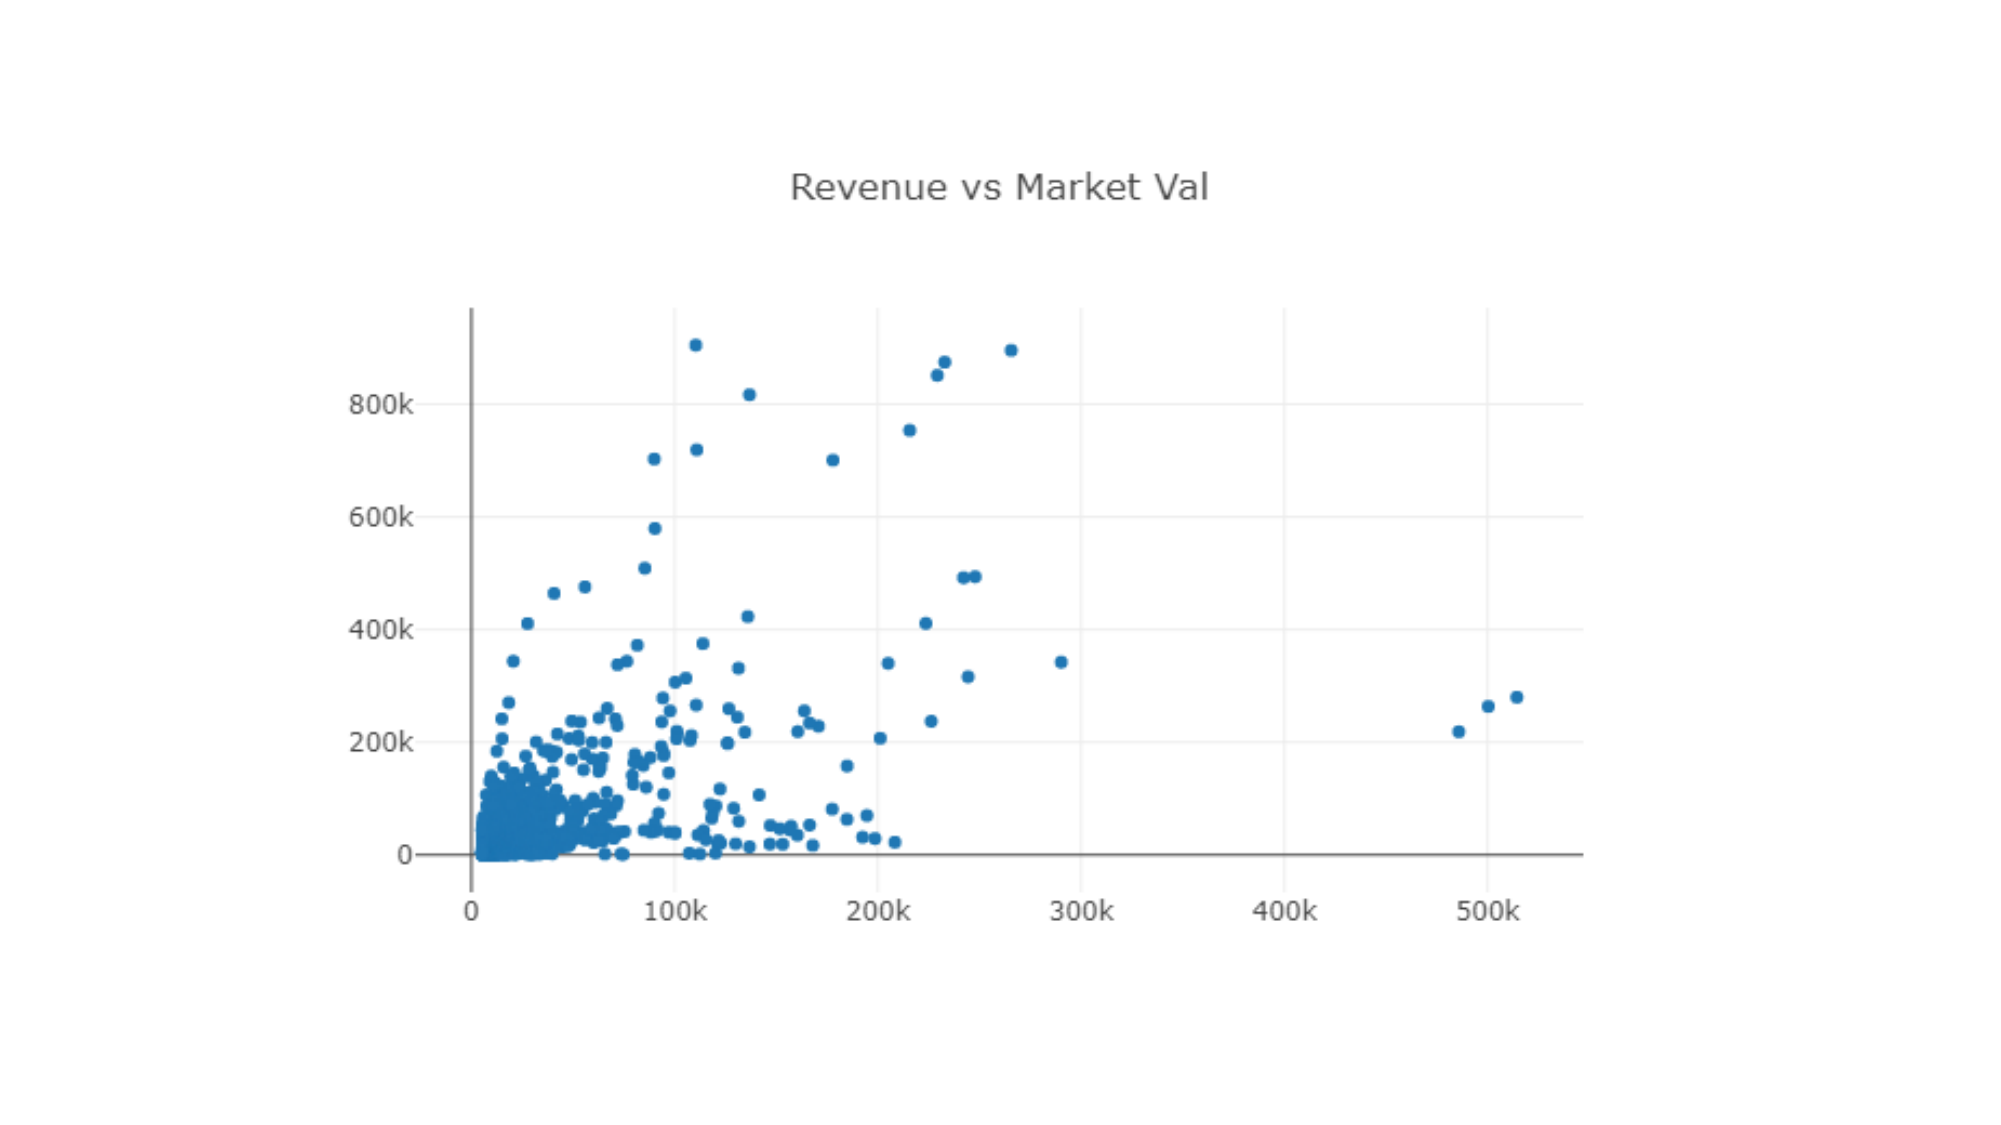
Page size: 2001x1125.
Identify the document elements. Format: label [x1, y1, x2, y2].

list [243, 92, 1757, 1066]
